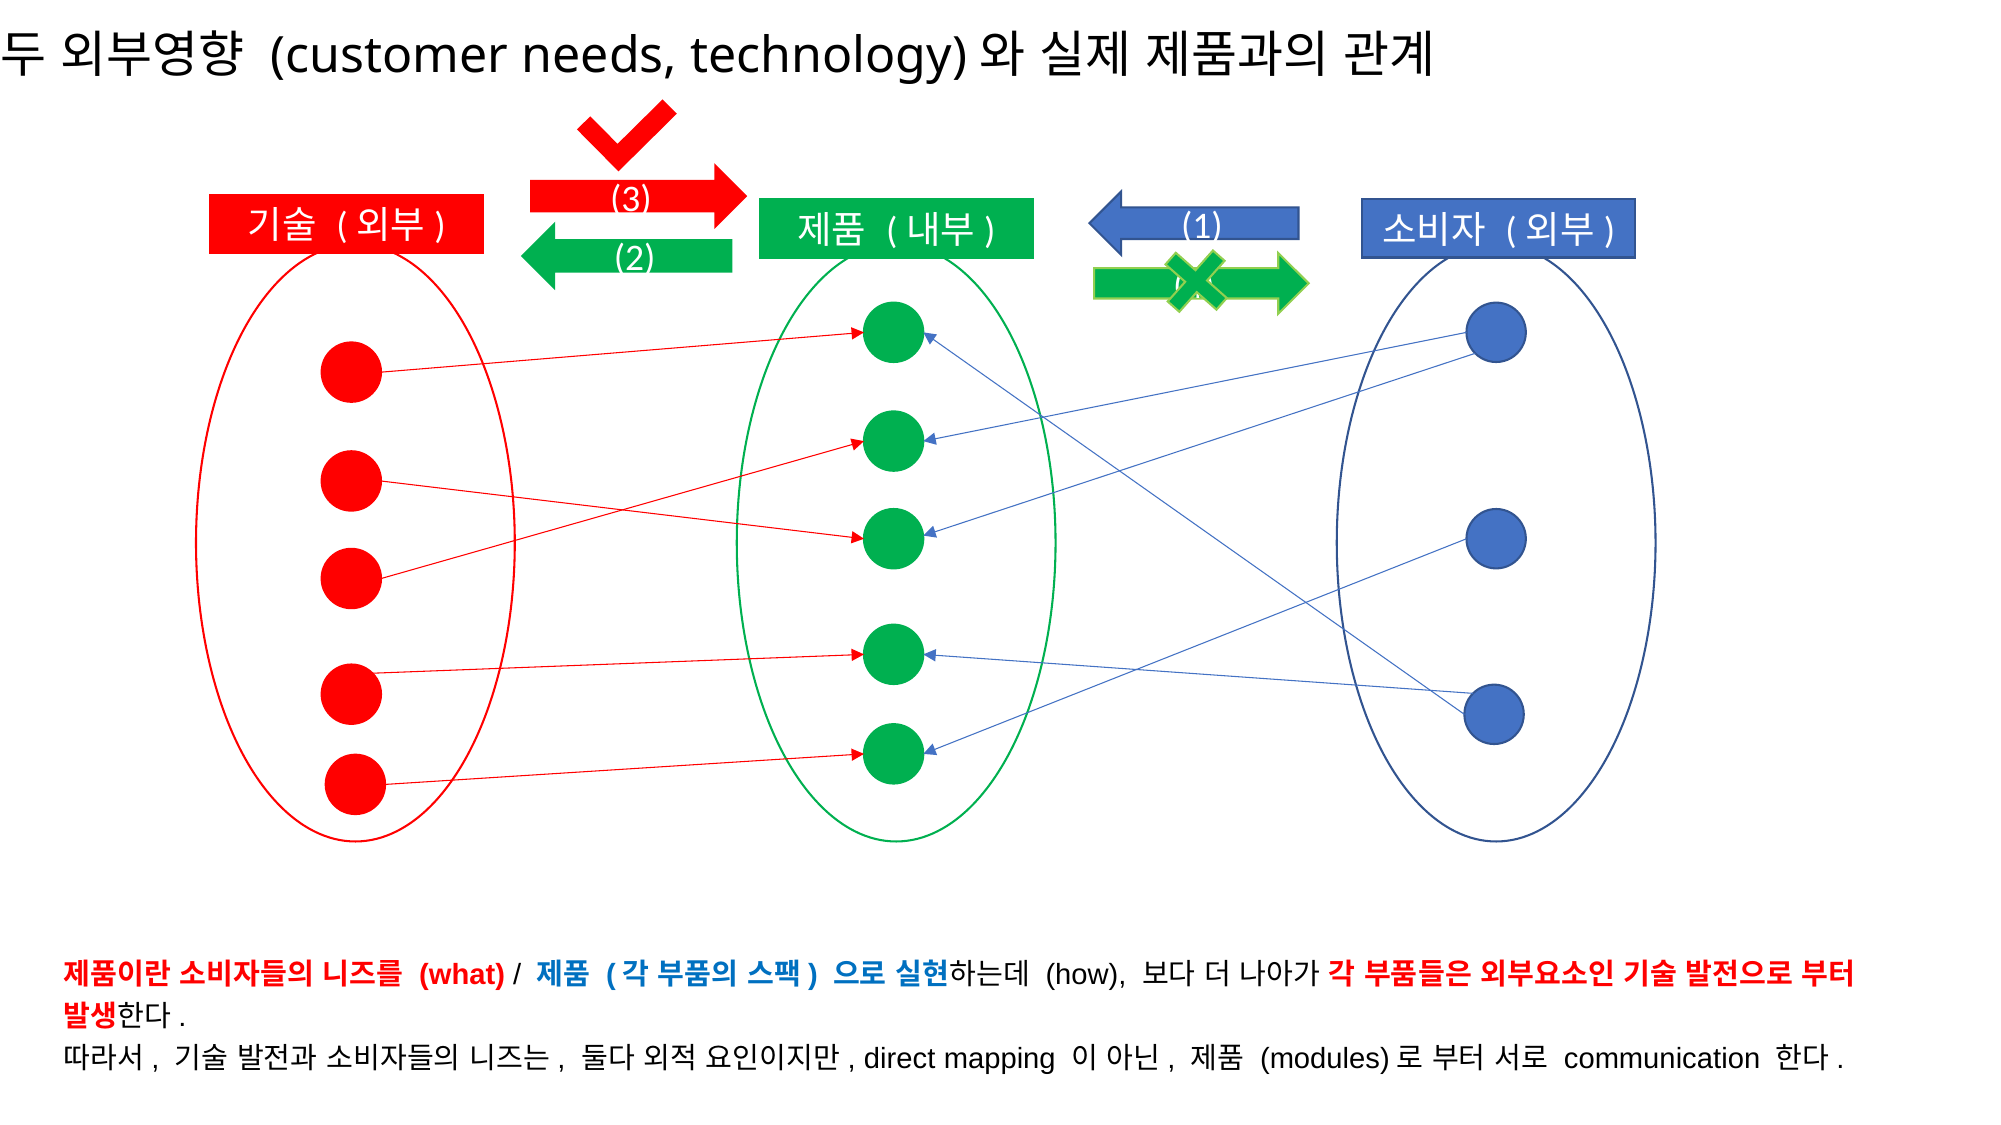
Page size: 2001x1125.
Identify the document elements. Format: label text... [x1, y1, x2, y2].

text_box 제품이란 소비자들의 니즈를 (what) / 제품 (각 부품의 스팩) 으로 실현하는데 (how), 보다 더 나아가 각 부품들은 외부요소인 기술 발전으로 부터 발생한다. 따라서, 기술 발전과 소비자들의 니즈는, 둘다 외적 요인이지만, direct mapping 이 아닌, 제품 (modules)로 부터 서로 communication 한다. [48, 941, 1904, 1082]
text_box [576, 99, 677, 172]
title 두 외부영향 (customer needs, technology)와 실제 제품과의 관계 [0, 0, 1986, 142]
text_box (3) [530, 163, 746, 194]
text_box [196, 194, 1656, 842]
